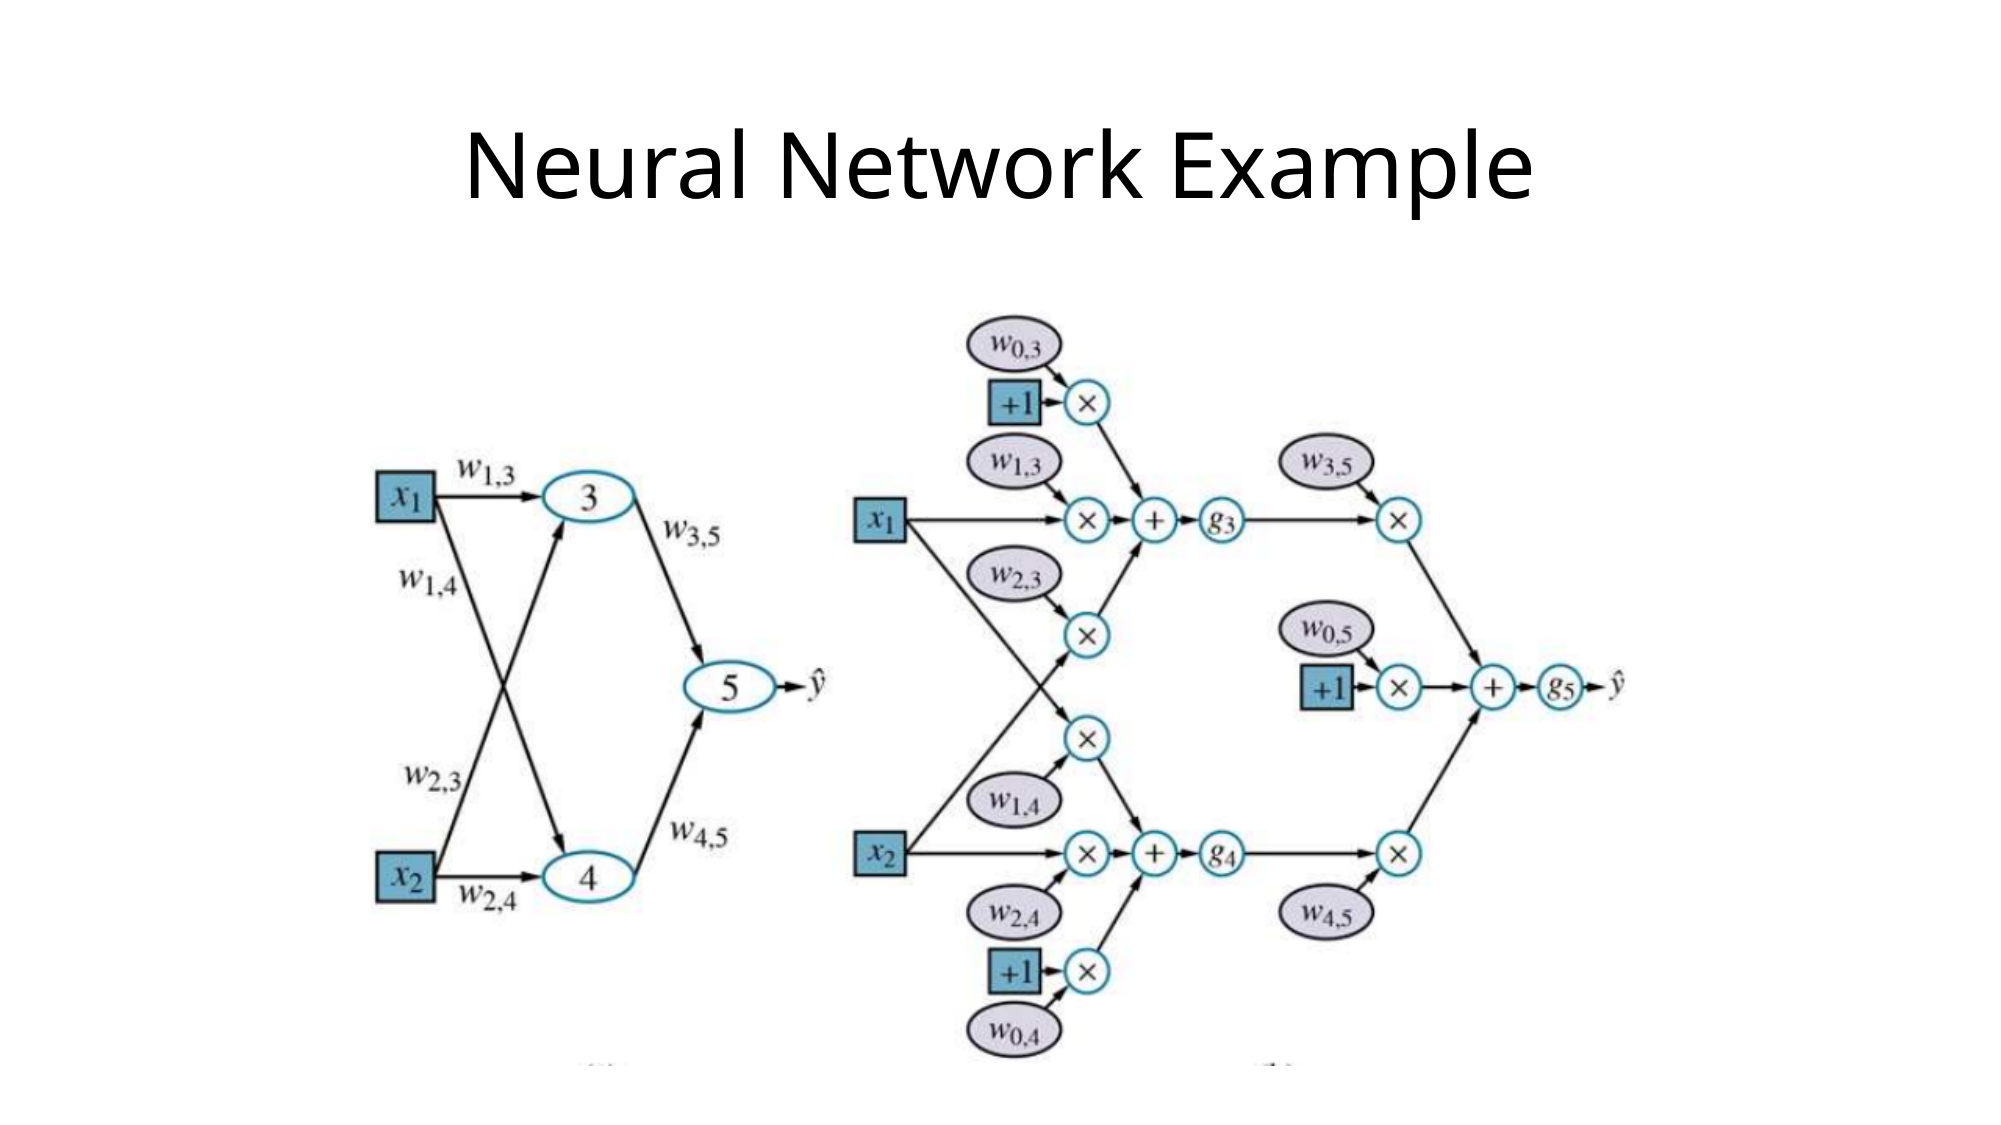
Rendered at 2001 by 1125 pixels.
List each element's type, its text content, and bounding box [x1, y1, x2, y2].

title Neural Network Example [137, 59, 1863, 278]
picture [288, 291, 1656, 1066]
